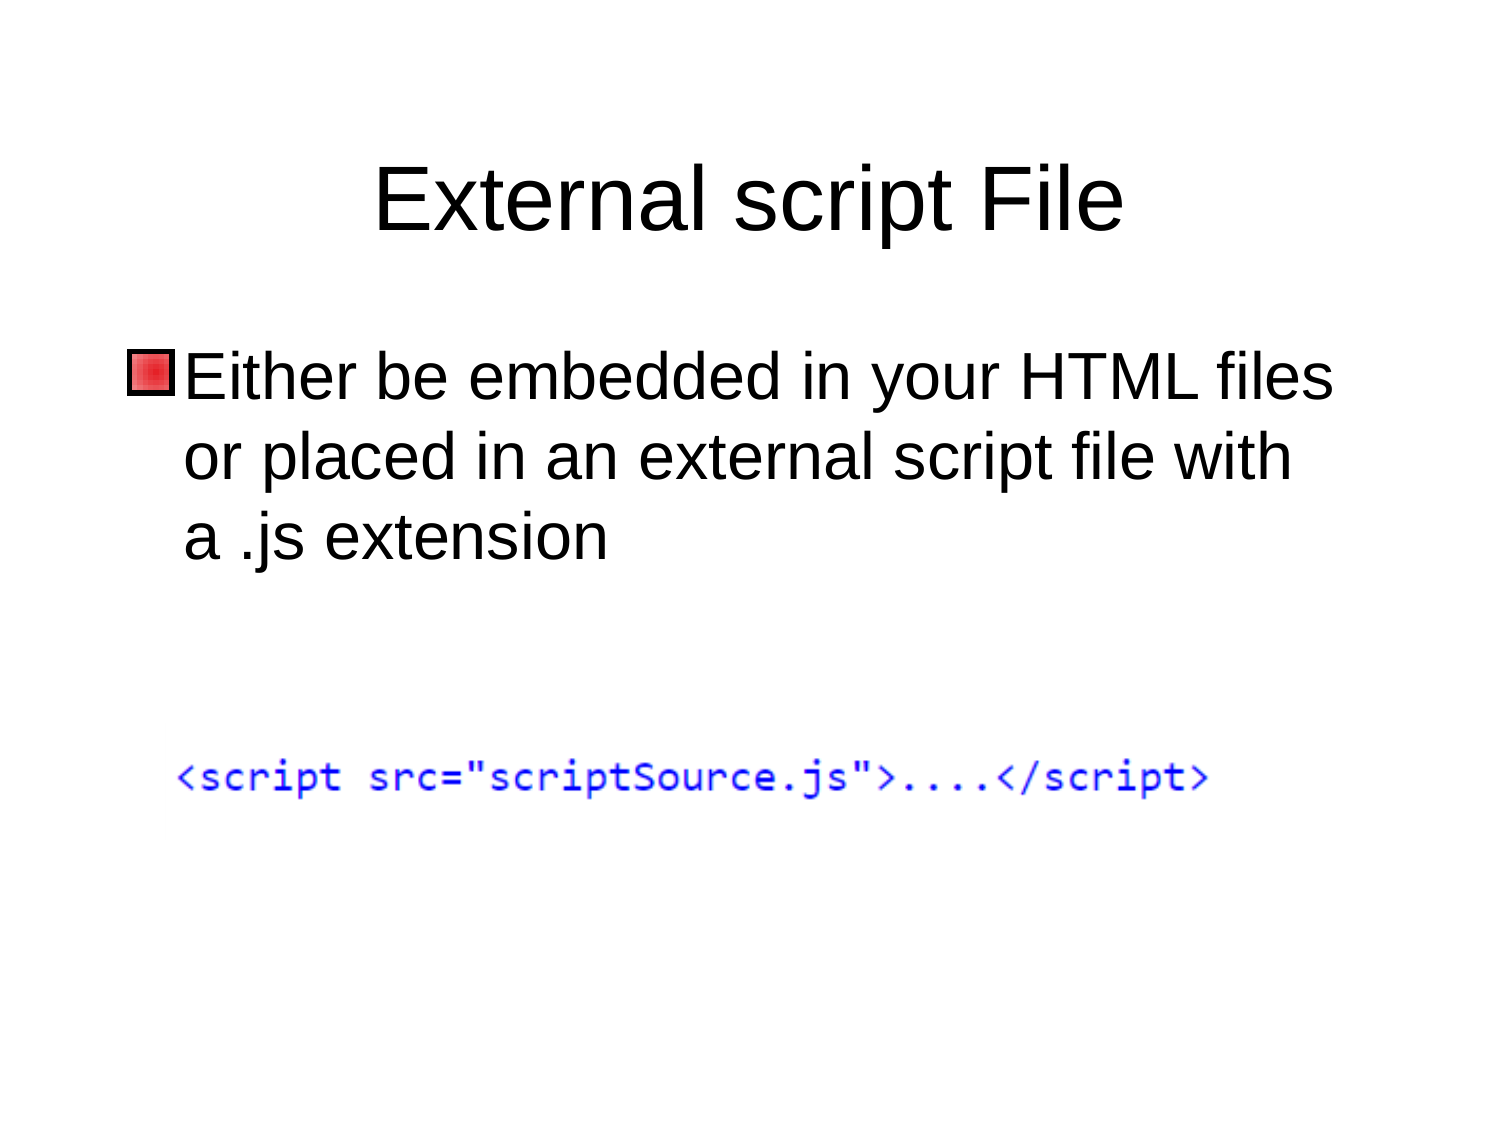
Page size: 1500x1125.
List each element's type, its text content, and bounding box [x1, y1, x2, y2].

title External script File [112, 99, 1388, 288]
list Either be embedded in your HTML files or placed in an external script file with a .js extension [112, 324, 1388, 1000]
picture [163, 723, 1275, 840]
picture [127, 349, 175, 396]
